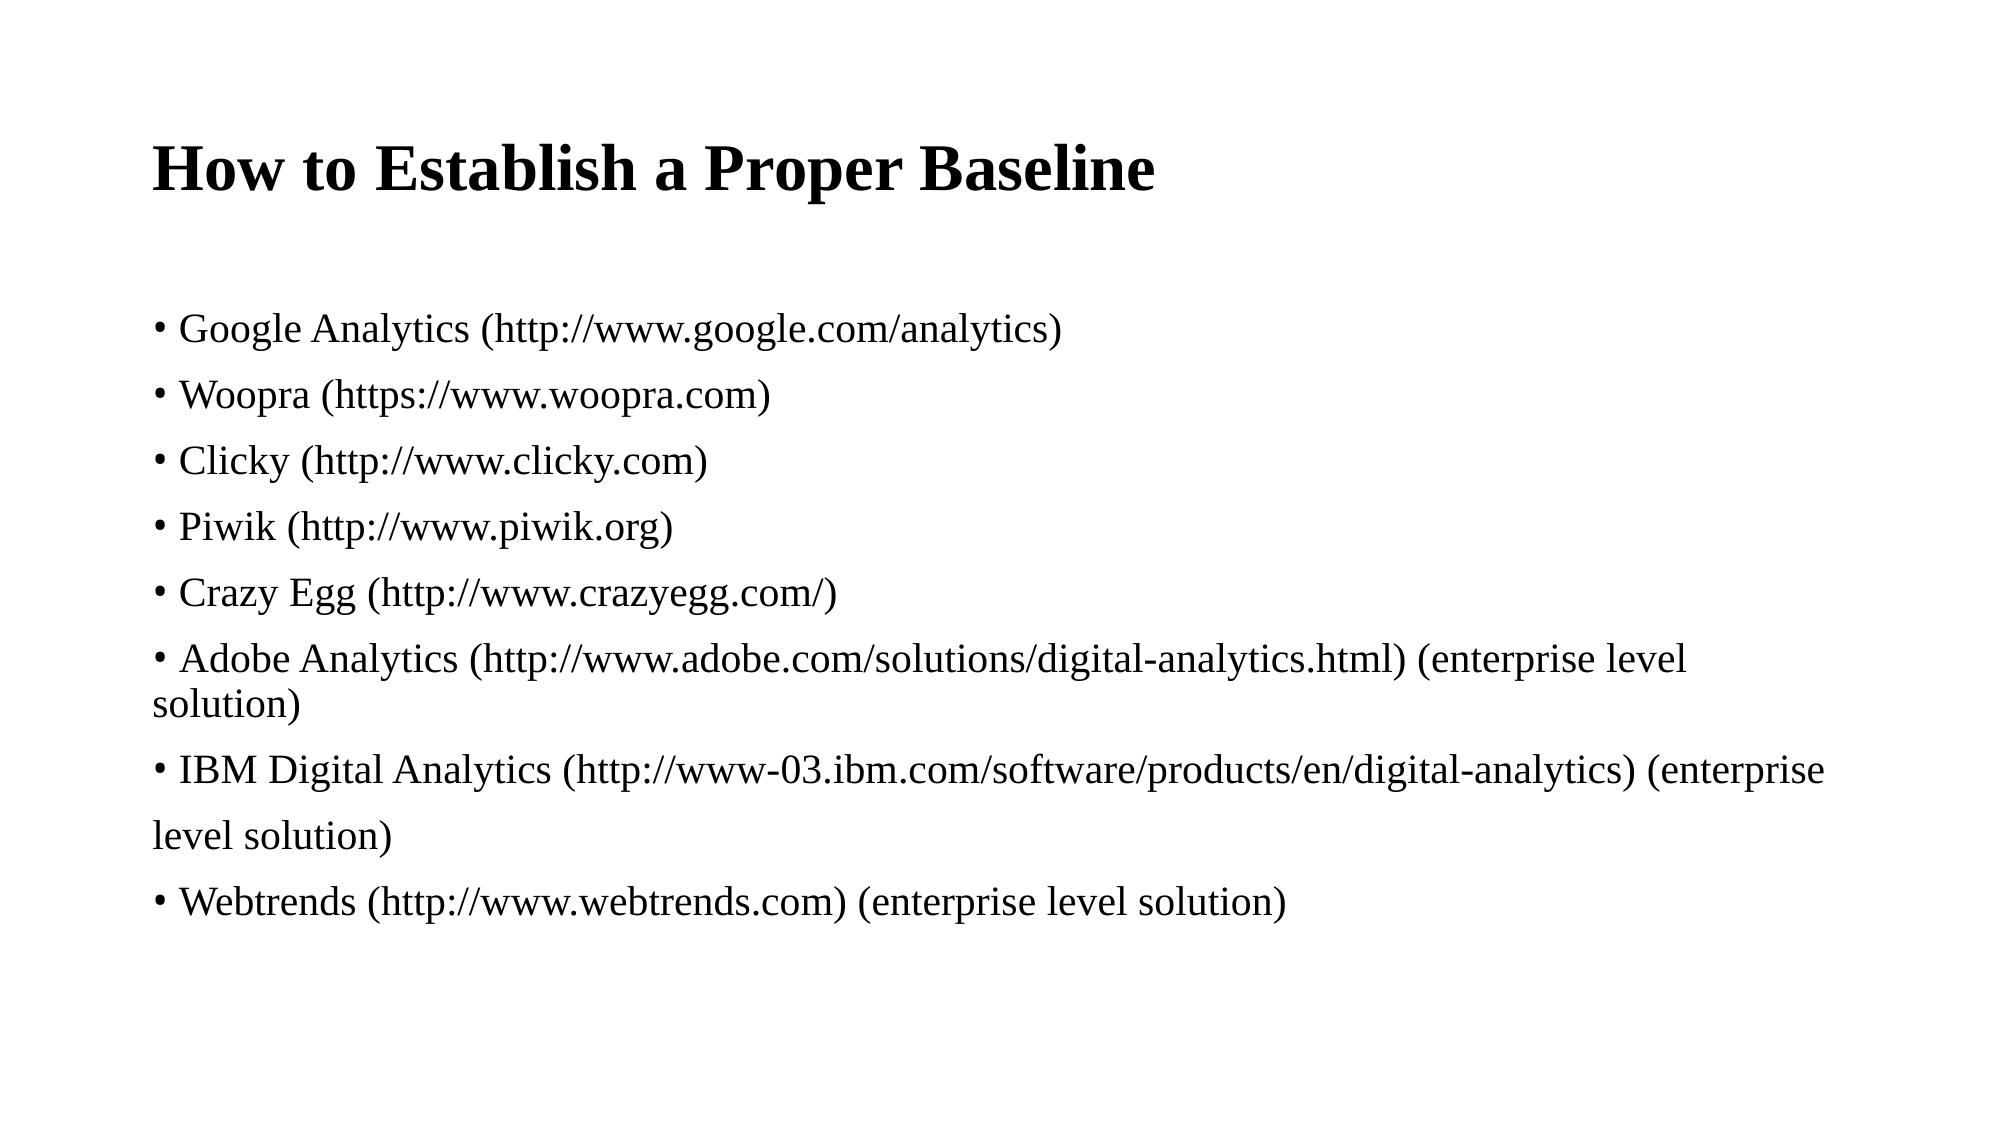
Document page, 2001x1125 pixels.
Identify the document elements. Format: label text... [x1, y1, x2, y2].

title How to Establish a Proper Baseline [137, 59, 1863, 278]
list • Google Analytics (http://www.google.com/analytics) • Woopra (https://www.woopra.com) • Clicky (http://www.clicky.com) • Piwik (http://www.piwik.org) • Crazy Egg (http://www.crazyegg.com/) • Adobe Analytics (http://www.adobe.com/solutions/digital-analytics.html) (enterprise level solution) • IBM Digital Analytics (http://www-03.ibm.com/software/products/en/digital-analytics) (enterprise level solution) • Webtrends (http://www.webtrends.com) (enterprise level solution) [137, 299, 1863, 1014]
